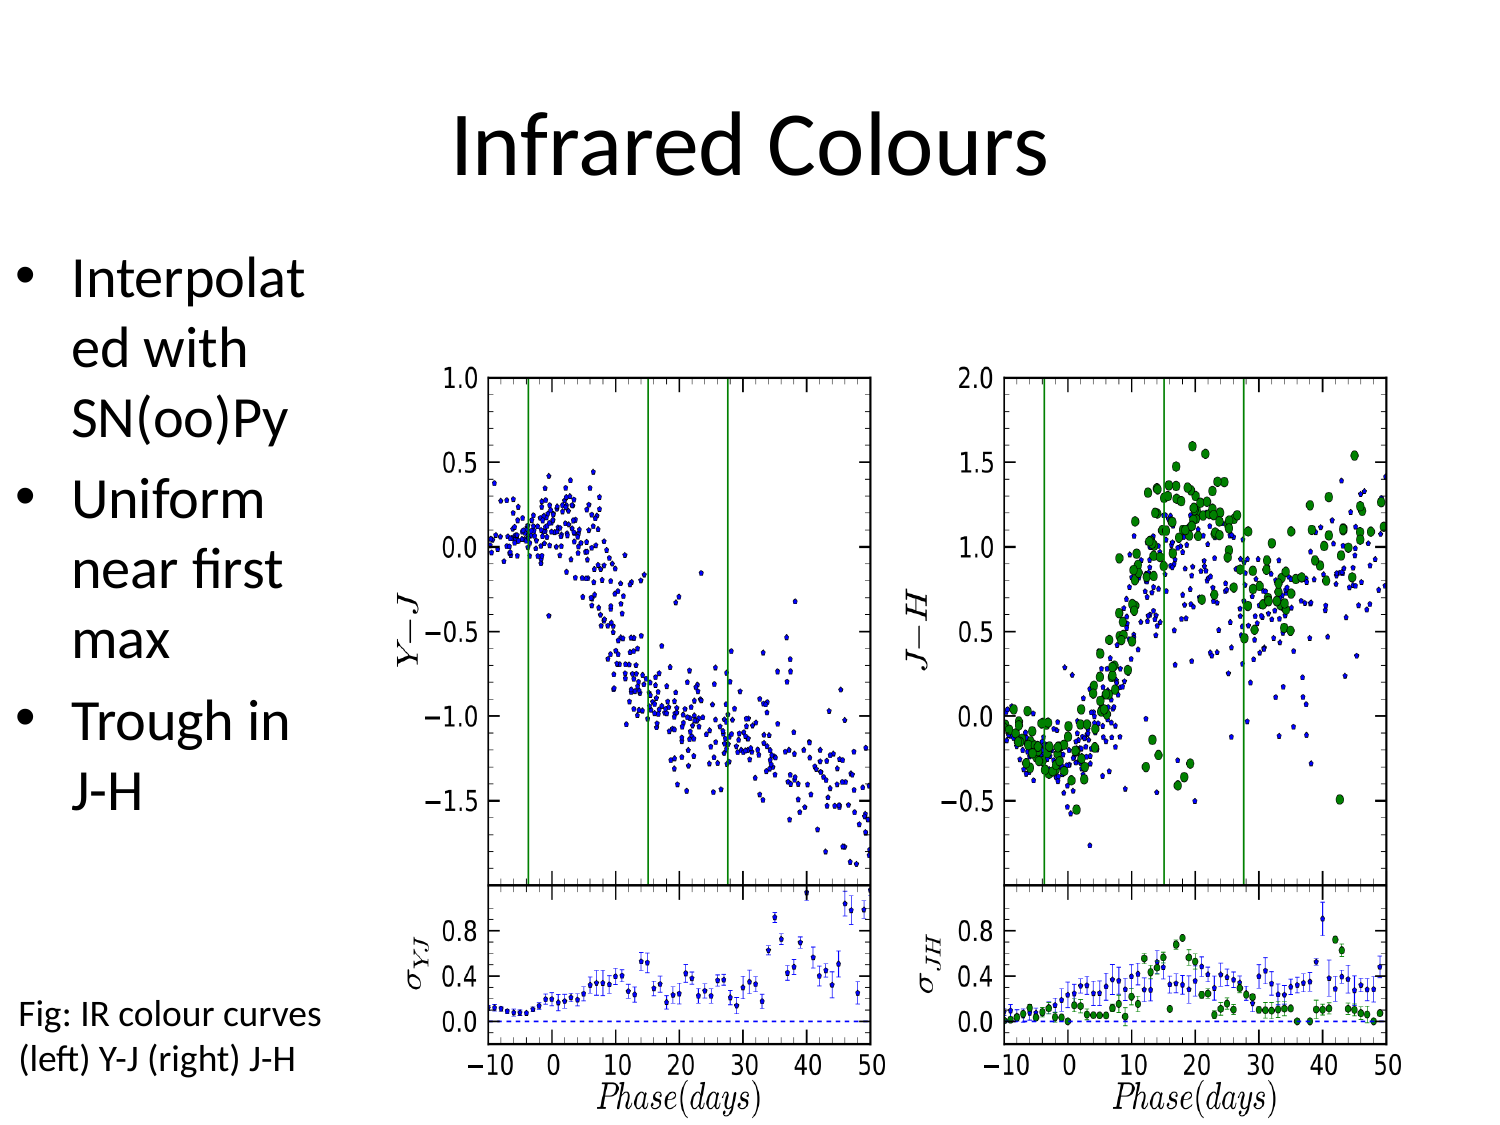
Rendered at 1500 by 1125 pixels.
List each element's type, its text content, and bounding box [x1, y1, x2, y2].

title Infrared Colours [75, 45, 1425, 233]
picture [343, 294, 1500, 1125]
list Interpolated with SN(oo)Py Uniform near first max Trough in J-H [0, 231, 344, 911]
text_box Fig: IR colour curves (left) Y-J (right) J-H [3, 981, 338, 1086]
